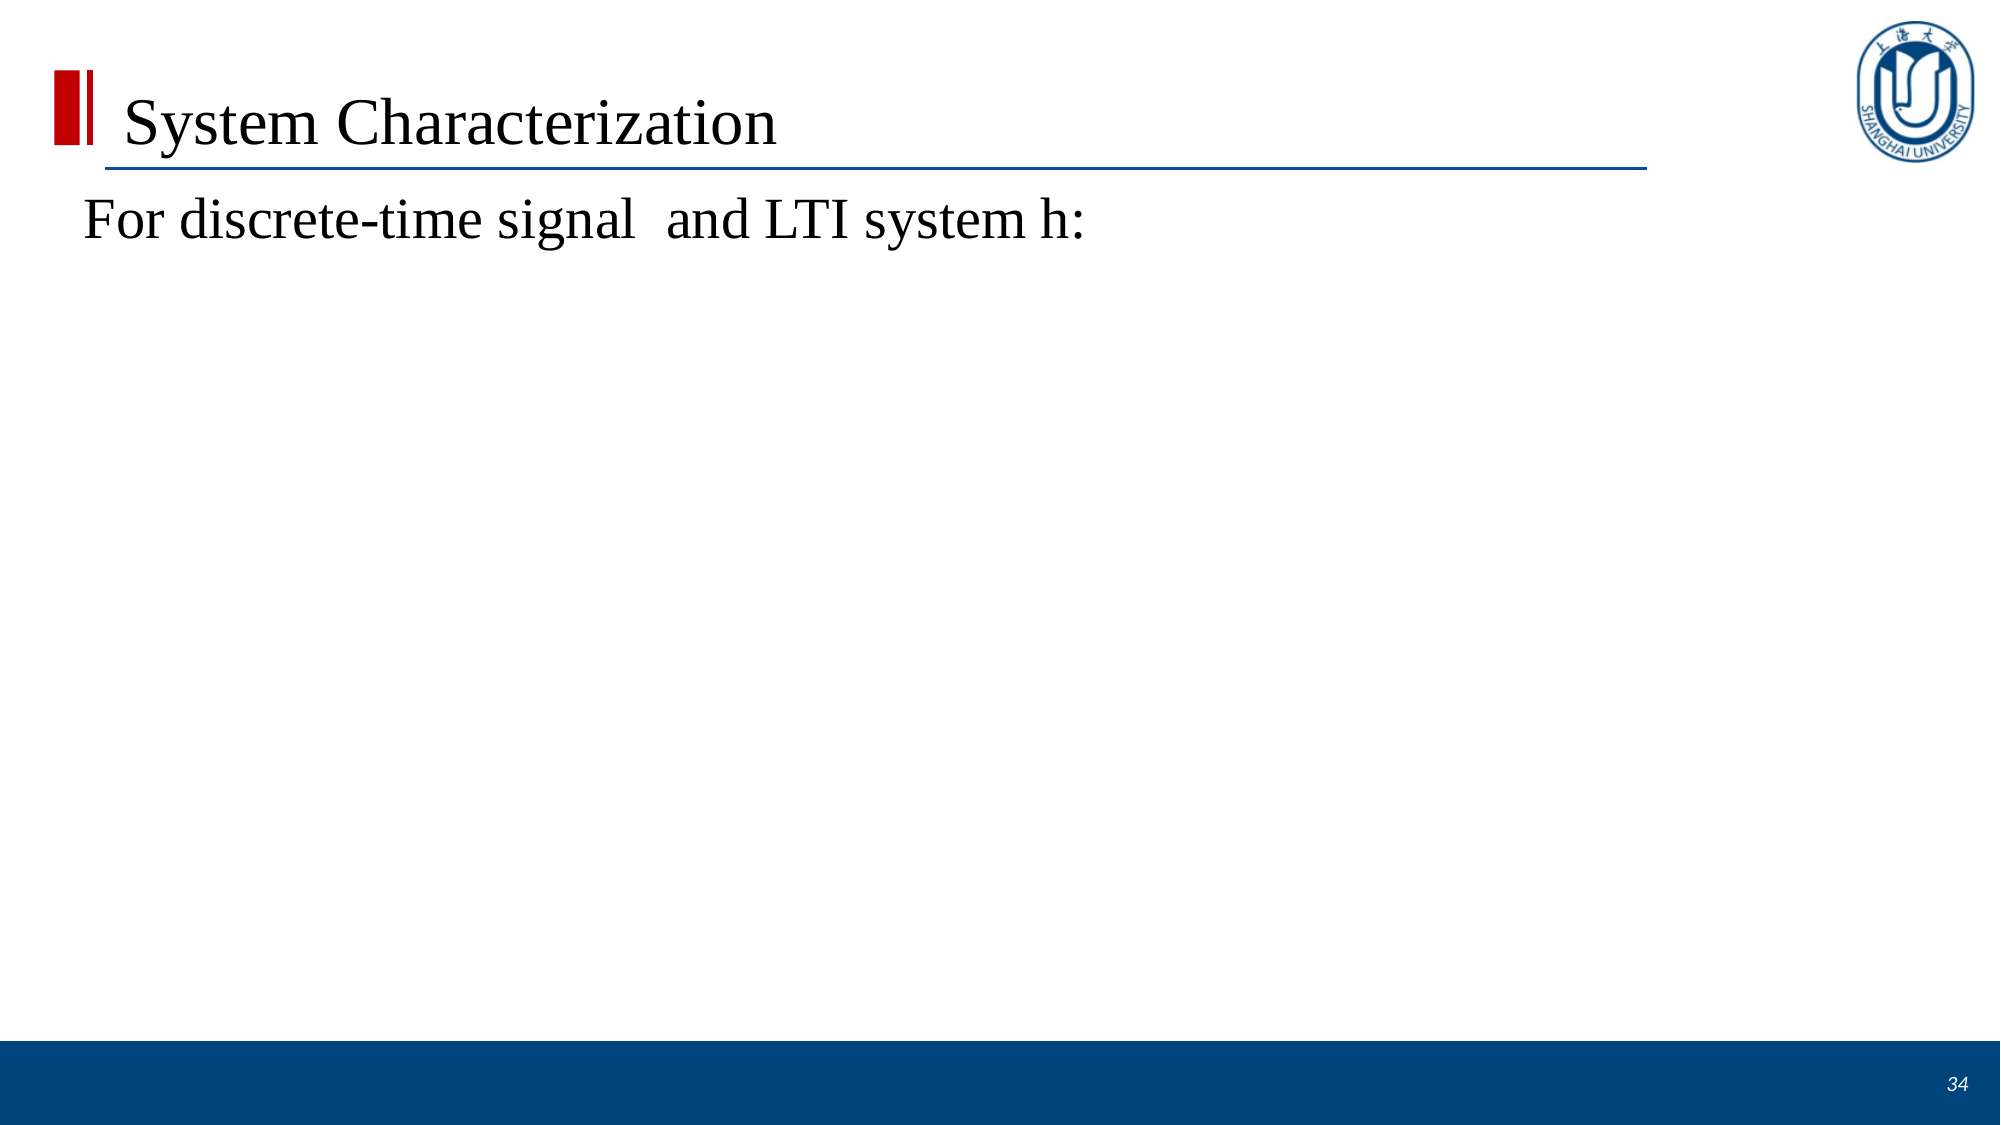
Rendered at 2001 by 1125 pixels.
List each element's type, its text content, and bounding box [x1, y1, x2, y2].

picture [1855, 21, 1978, 163]
slide_number 34 [1768, 1052, 1984, 1113]
title System Characterization [108, 37, 1857, 167]
